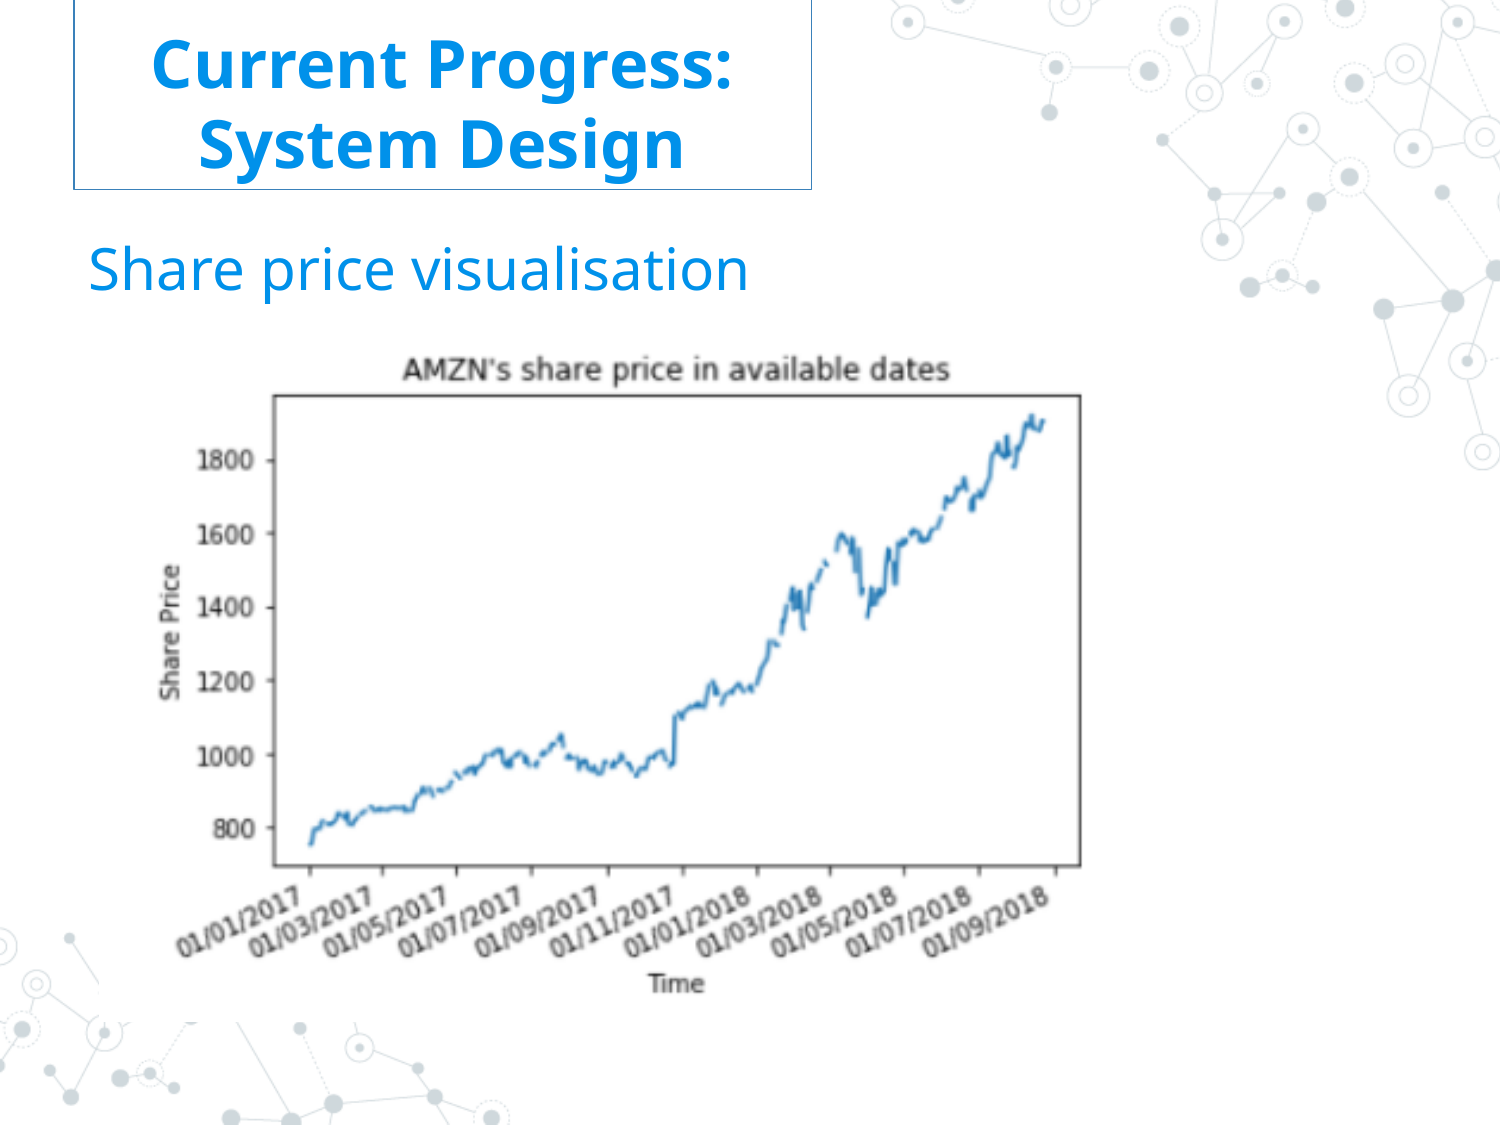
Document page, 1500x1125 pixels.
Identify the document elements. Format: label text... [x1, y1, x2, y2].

text_box Current Progress: System Design [73, 0, 812, 190]
picture [0, 0, 1500, 1125]
list Share price visualisation [73, 217, 1427, 498]
